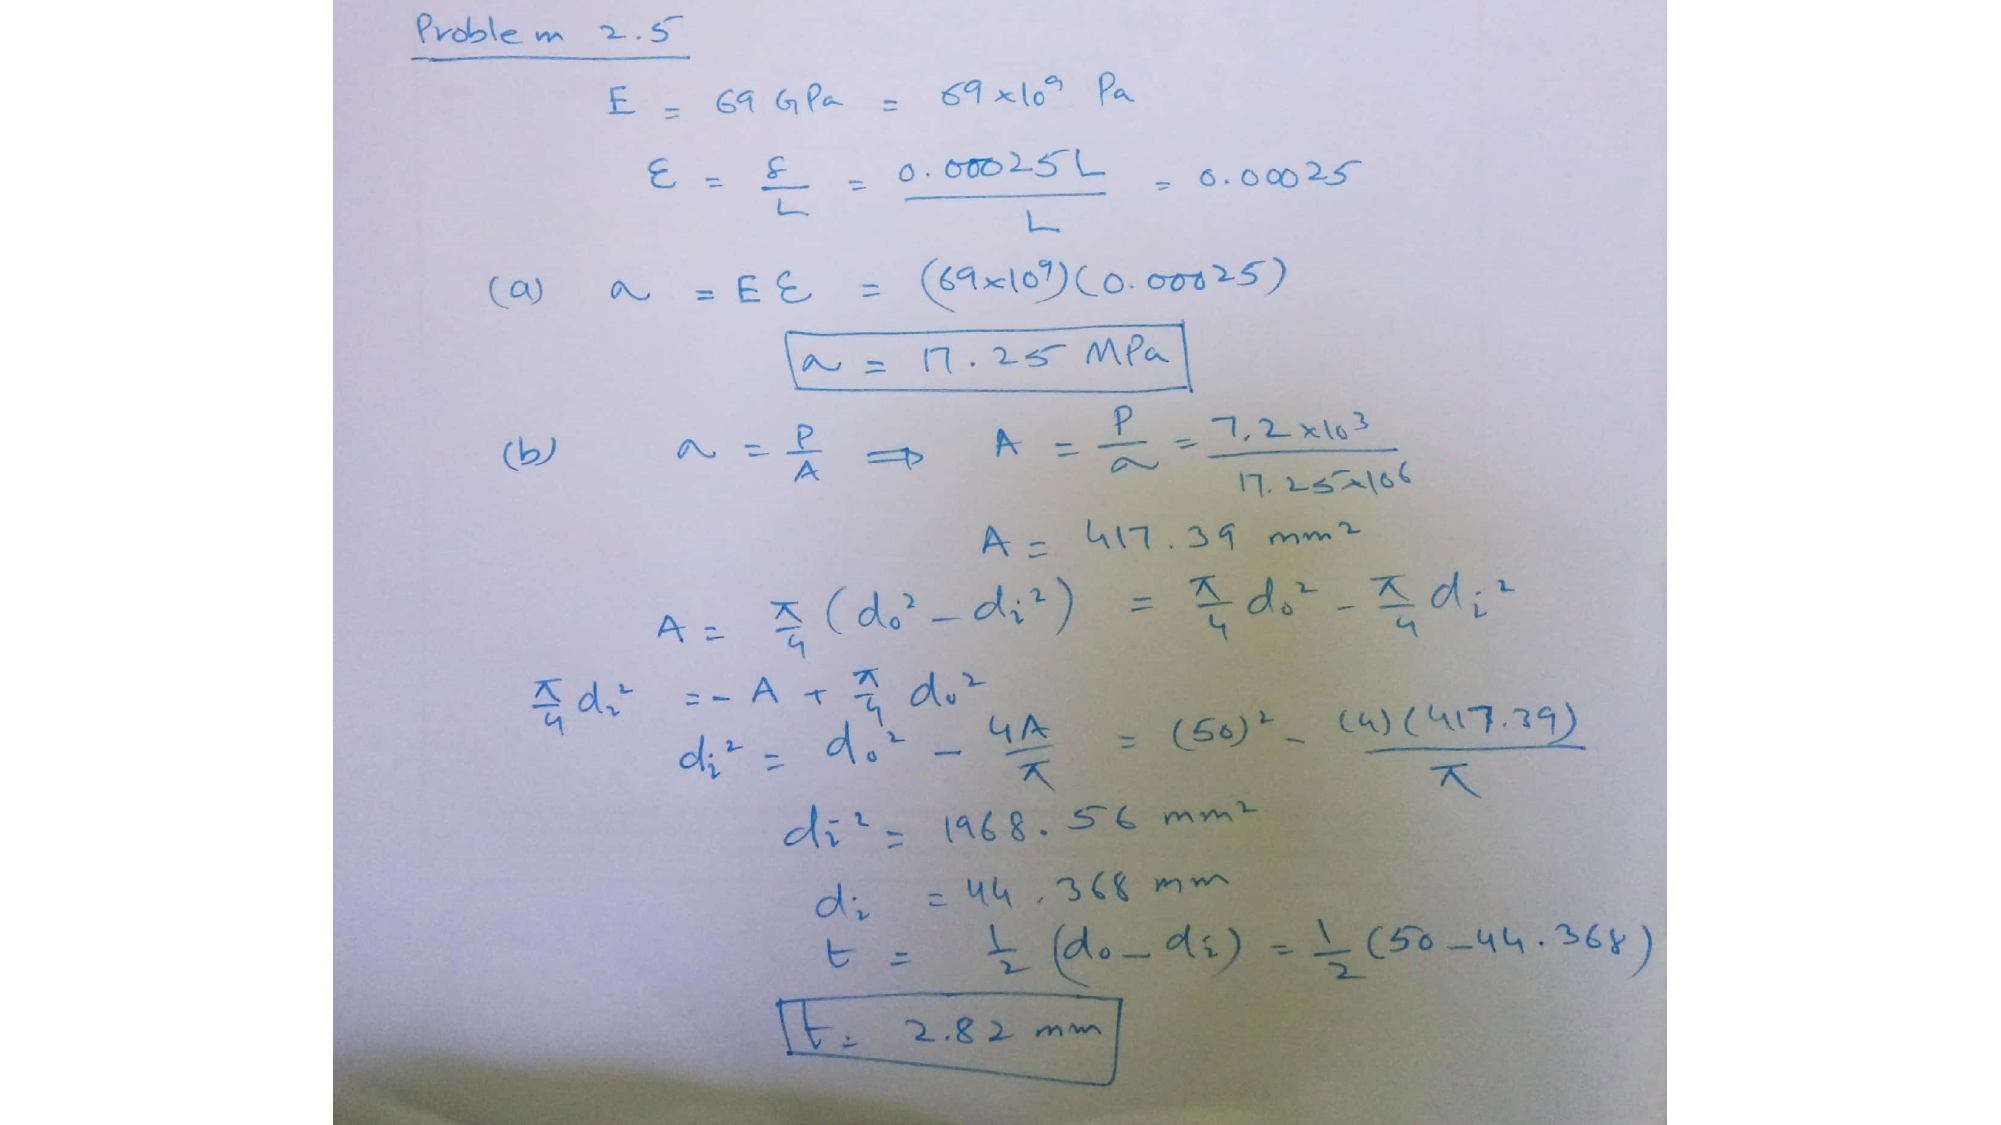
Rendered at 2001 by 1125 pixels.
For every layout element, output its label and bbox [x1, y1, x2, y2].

picture [333, 0, 1667, 1125]
